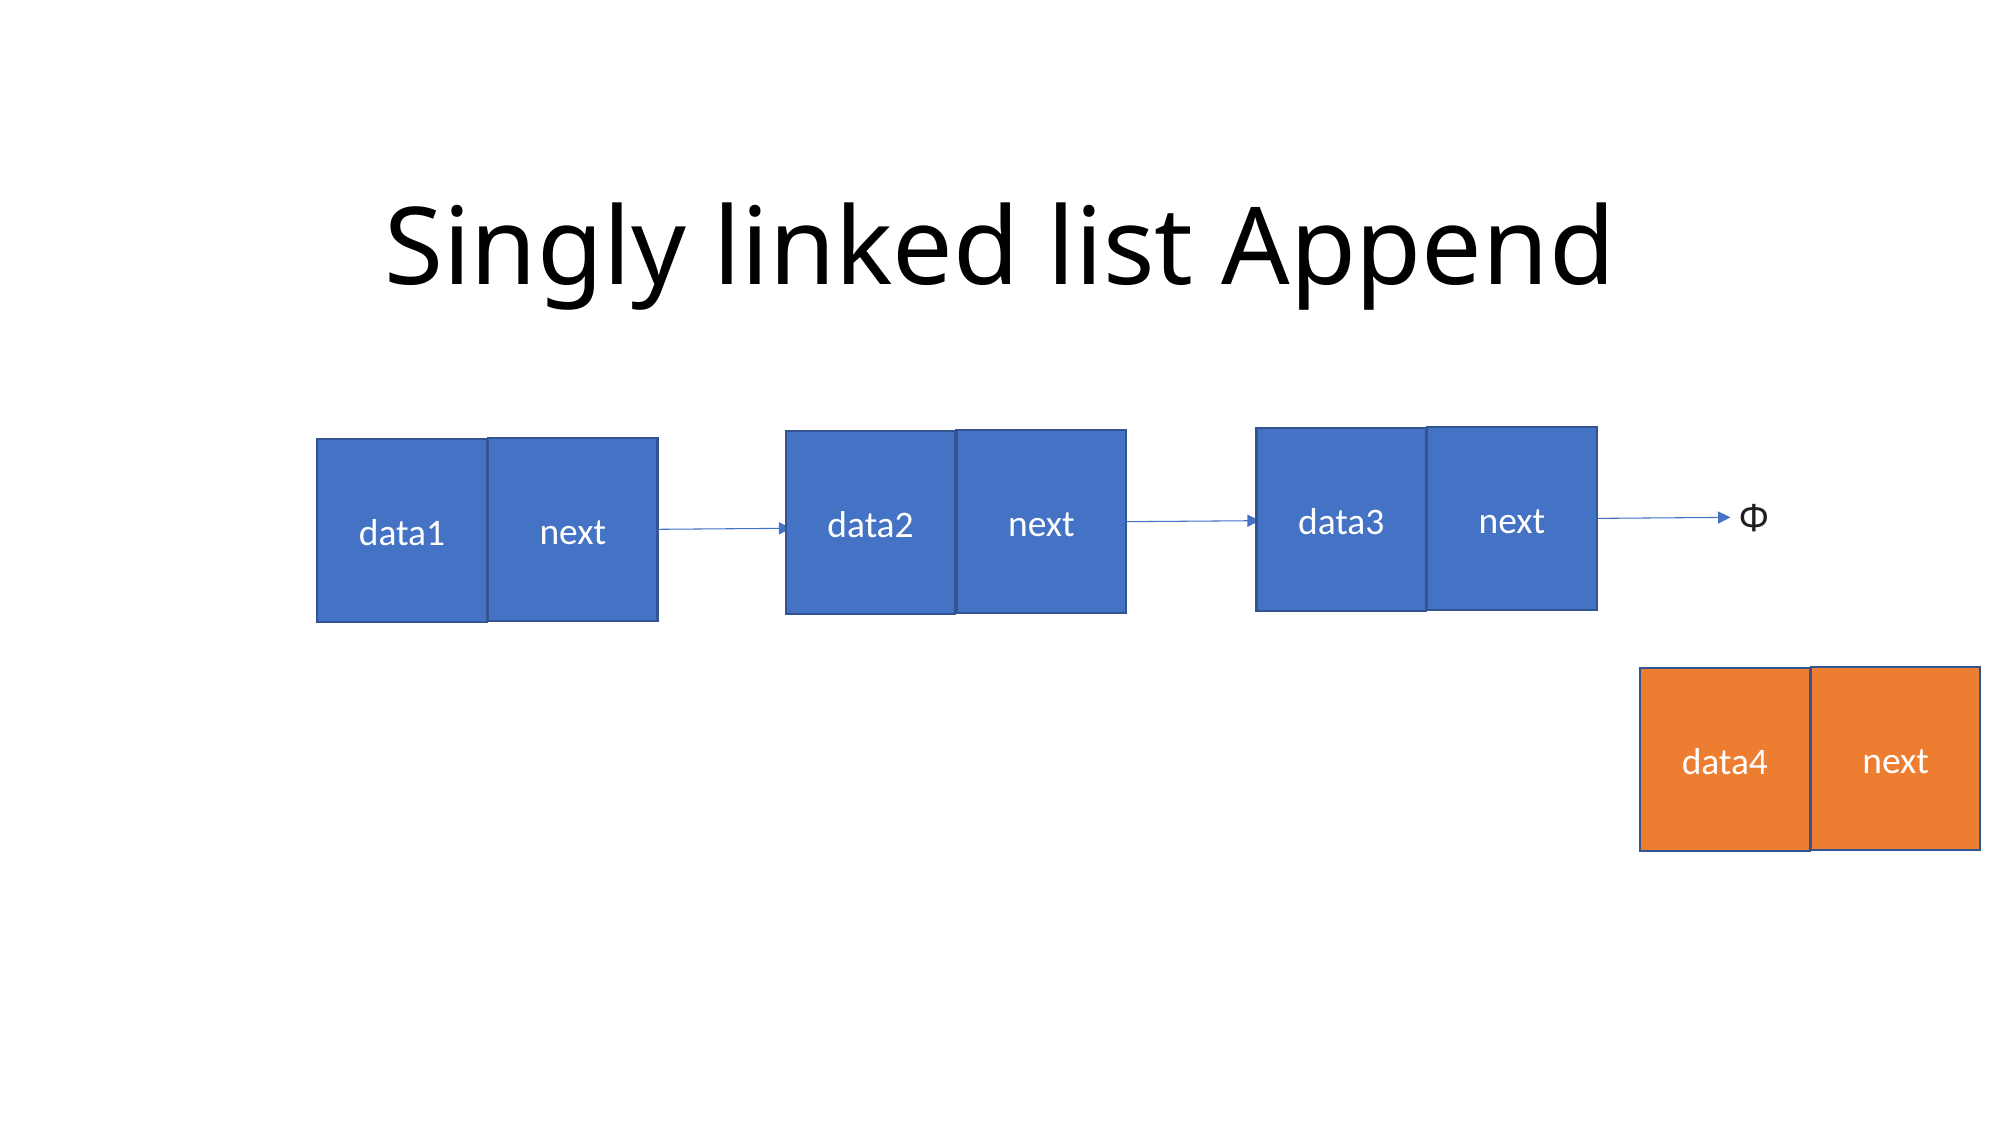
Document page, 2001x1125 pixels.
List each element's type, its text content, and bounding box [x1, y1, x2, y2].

text_box Φ [1723, 486, 1935, 547]
text_box next [1810, 666, 1981, 851]
text_box data2 [785, 430, 956, 615]
text_box data1 [316, 438, 488, 623]
text_box data3 [1255, 427, 1427, 612]
text_box next [487, 437, 659, 622]
text_box next [1426, 426, 1598, 611]
title Singly linked list Append [249, 184, 1750, 316]
text_box next [955, 429, 1127, 614]
text_box data4 [1639, 667, 1811, 852]
